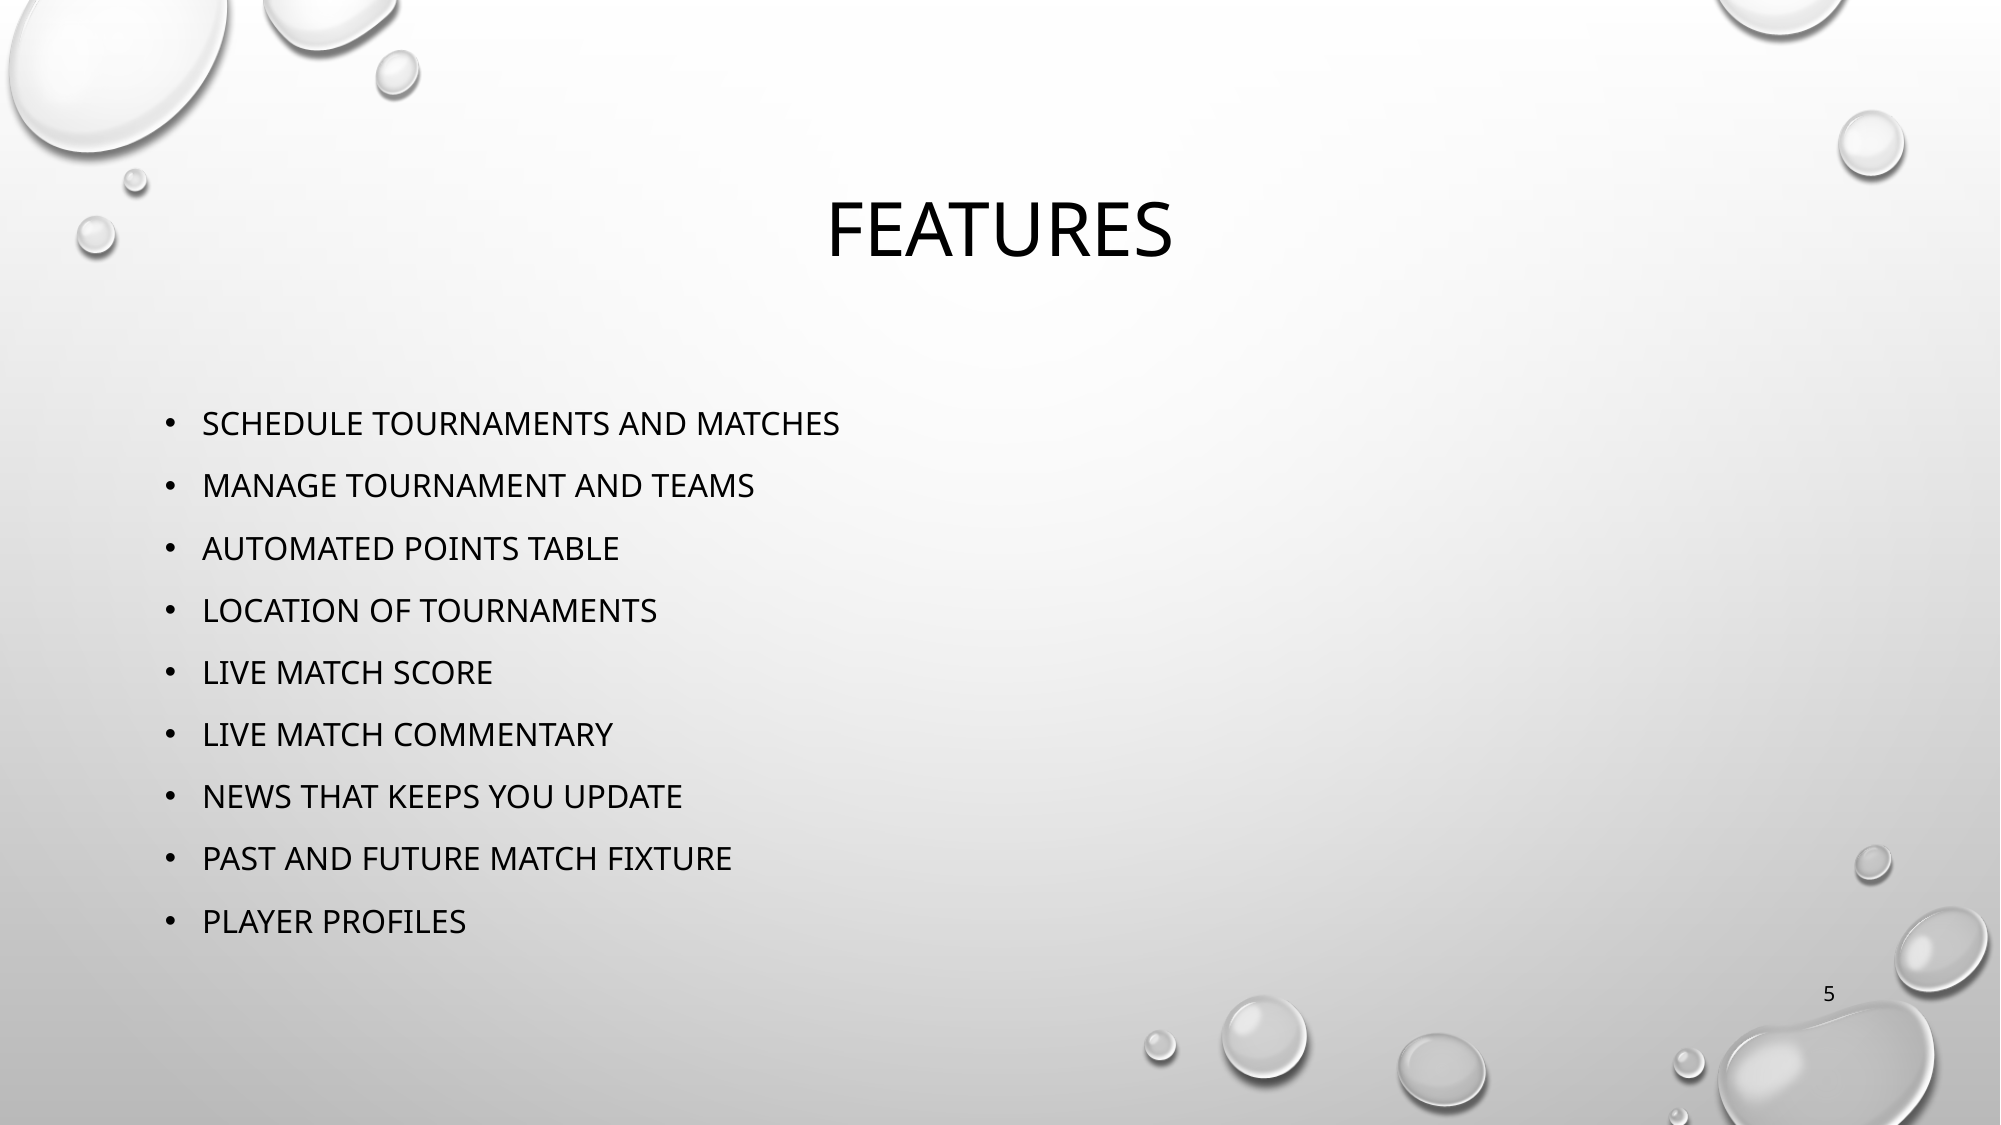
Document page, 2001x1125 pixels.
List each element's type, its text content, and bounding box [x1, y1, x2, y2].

list Schedule tournaments and matches Manage tournament and Teams Automated points table location of tournaments Live match score Live MATCH Commentary News that keeps you update Past and future match fixture Player profiles [149, 388, 1850, 950]
slide_number 5 [1724, 965, 1851, 1025]
picture [0, 0, 2000, 1125]
title Features [149, 101, 1851, 364]
